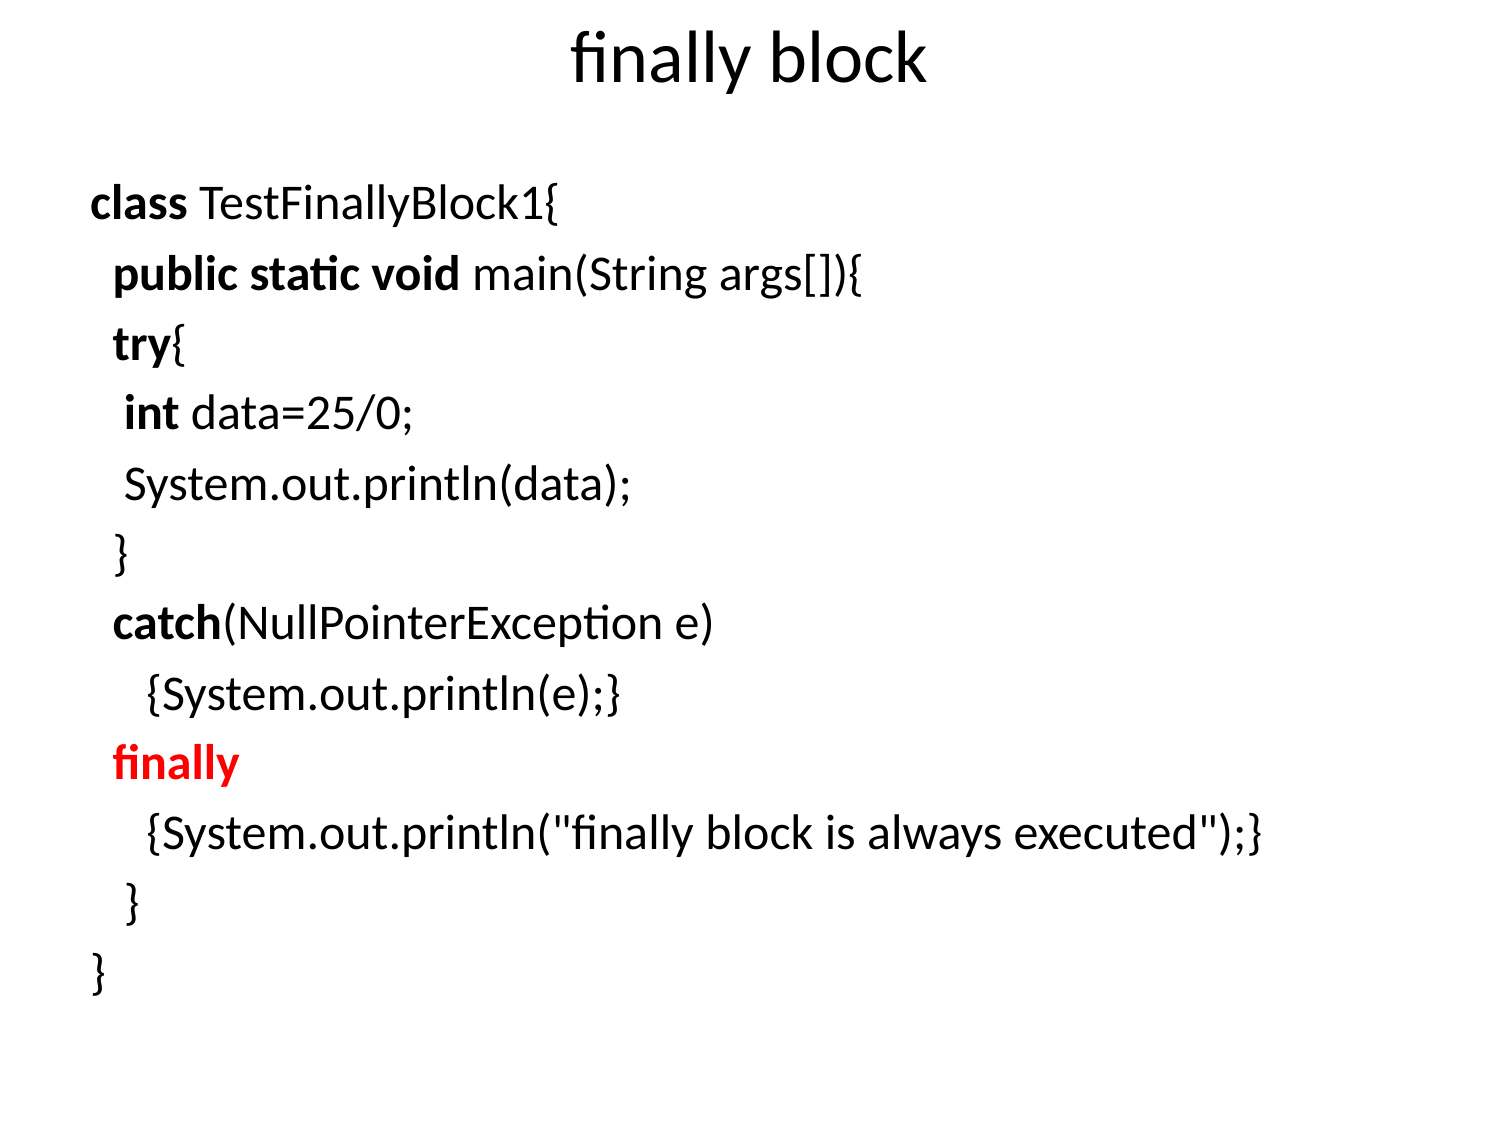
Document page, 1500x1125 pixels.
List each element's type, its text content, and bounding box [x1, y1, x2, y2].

list class TestFinallyBlock1{ public static void main(String args[]){ try{ int data=25/0; System.out.println(data); } catch(NullPointerException e) {System.out.println(e);} finally {System.out.println("finally block is always executed");} } } [75, 162, 1425, 1075]
title finally block [75, 0, 1425, 105]
